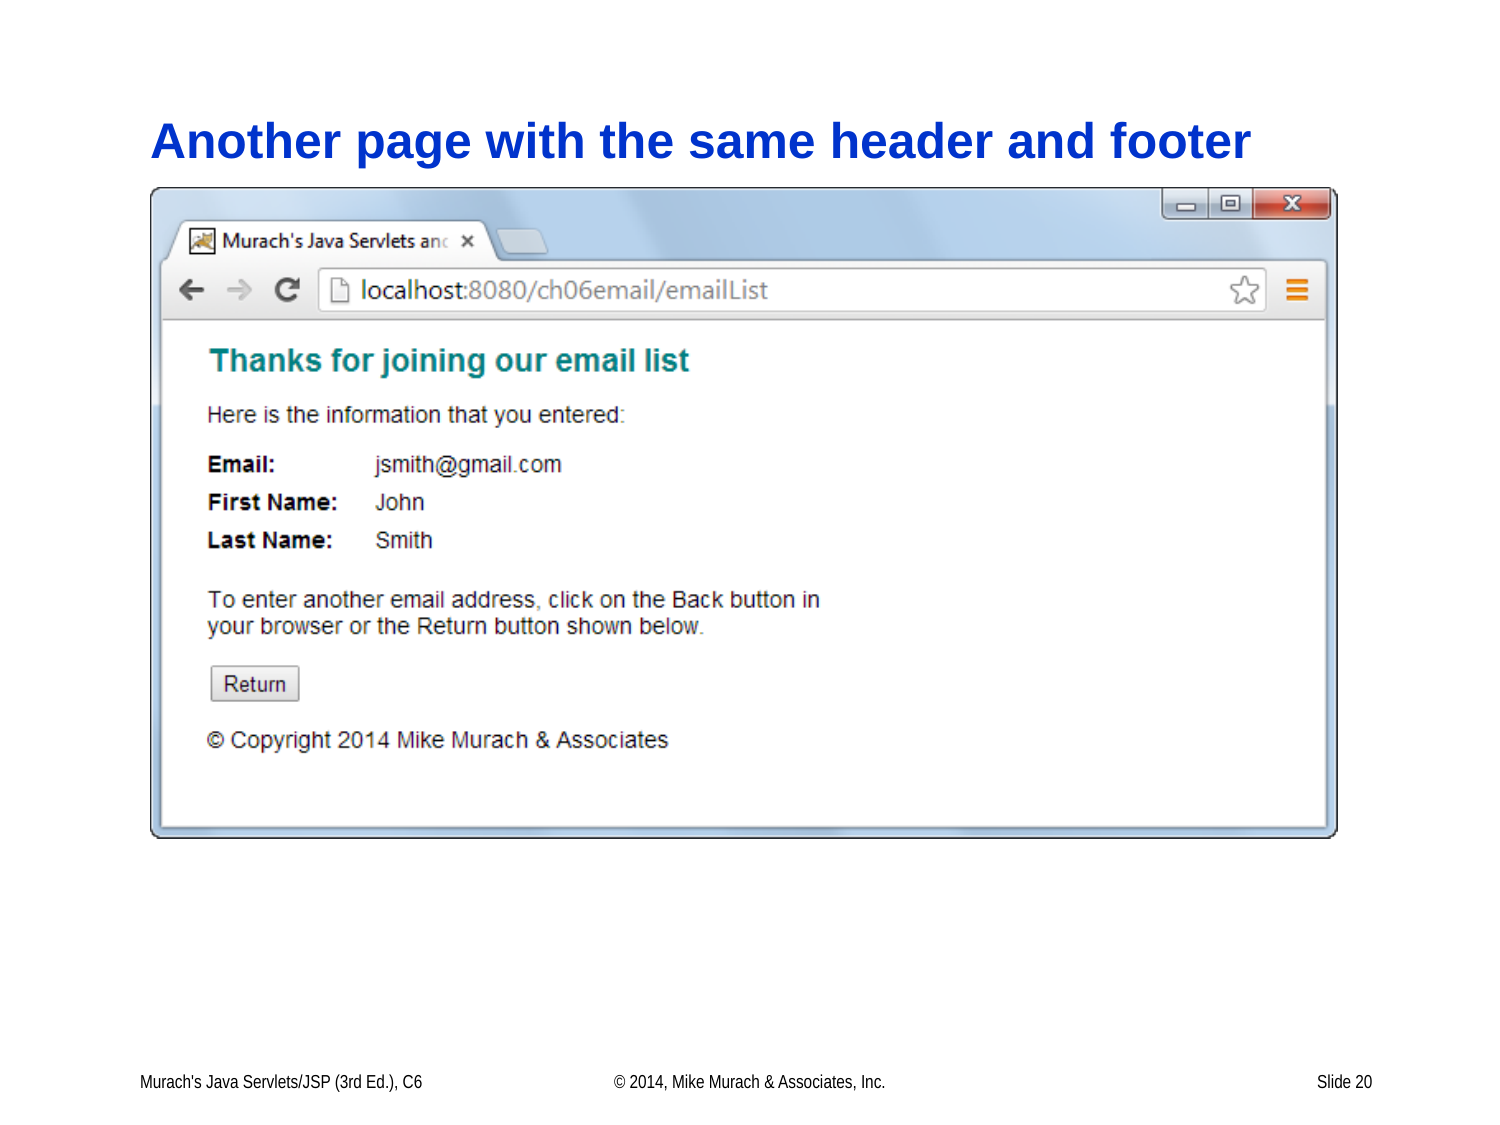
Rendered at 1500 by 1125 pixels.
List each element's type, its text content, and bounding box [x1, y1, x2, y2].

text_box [149, 112, 1349, 202]
picture [149, 187, 1338, 839]
slide_number Murach's Java Servlets/JSP (3rd Ed.), C6 [125, 1025, 450, 1100]
footer © 2014, Mike Murach & Associates, Inc. [474, 1025, 1025, 1100]
slide_number Slide 20 [1074, 1025, 1388, 1100]
